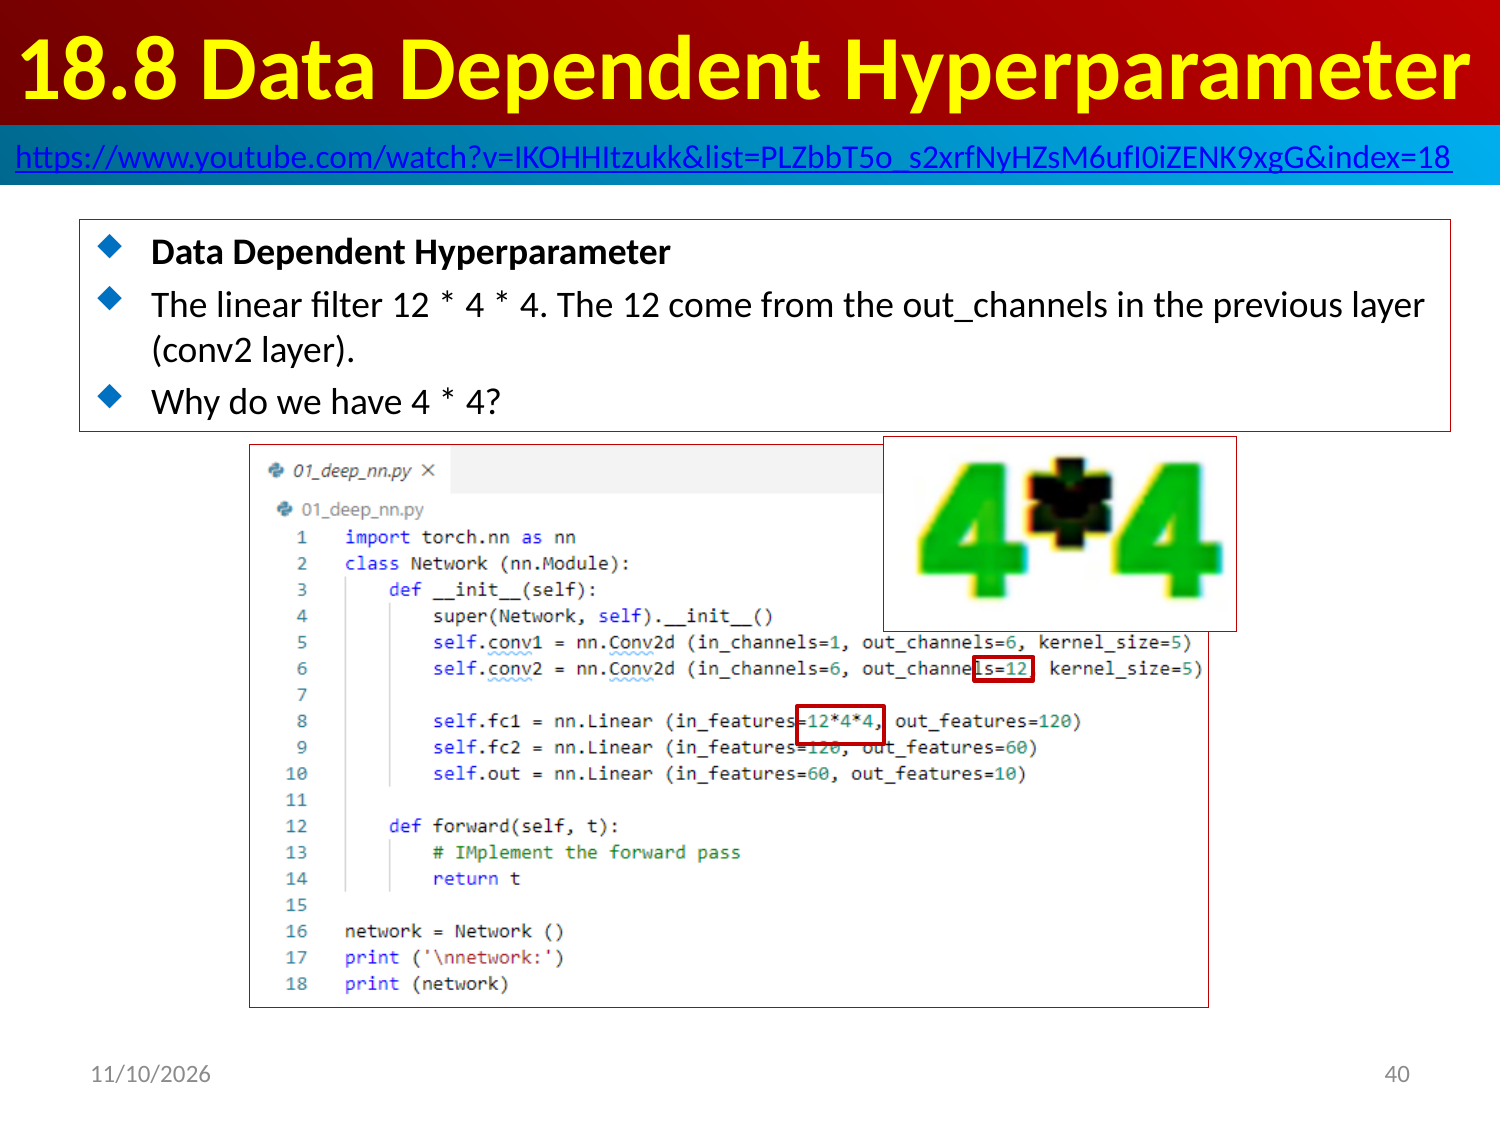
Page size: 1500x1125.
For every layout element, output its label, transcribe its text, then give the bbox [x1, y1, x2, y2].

slide_number 40 [1074, 1042, 1425, 1103]
text_box https://www.youtube.com/watch?v=IKOHHItzukk&list=PLZbbT5o_s2xrfNyHZsM6ufI0iZENK9xgG&index=18 [0, 125, 1500, 185]
picture [249, 435, 1238, 1008]
subtitle Data Dependent Hyperparameter The linear filter 12 * 4 * 4. The 12 come from the out_channels in the previous layer (conv2 layer). Why do we have 4 * 4? [79, 219, 1451, 432]
title 18.8 Data Dependent Hyperparameter [0, 0, 1500, 125]
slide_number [75, 1042, 425, 1103]
